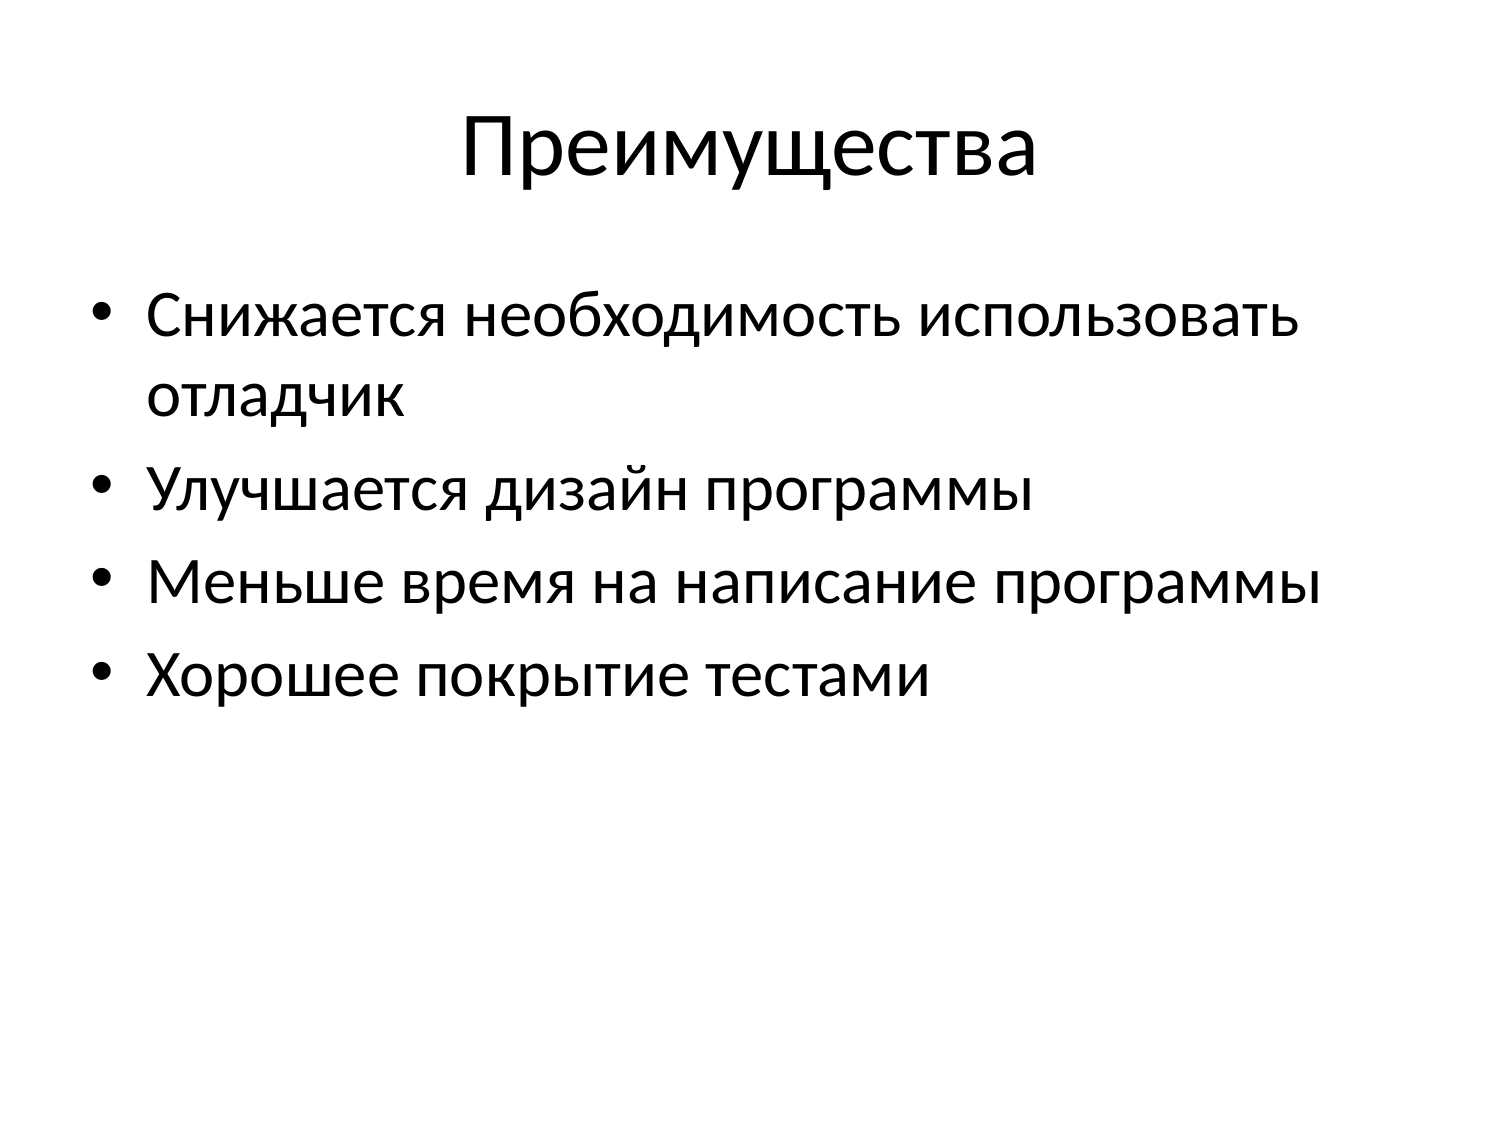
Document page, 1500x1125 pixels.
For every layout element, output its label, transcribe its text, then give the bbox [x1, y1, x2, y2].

list Снижается необходимость использовать отладчик Улучшается дизайн программы Меньше время на написание программы Хорошее покрытие тестами [75, 262, 1425, 1005]
title Преимущества [75, 45, 1425, 233]
